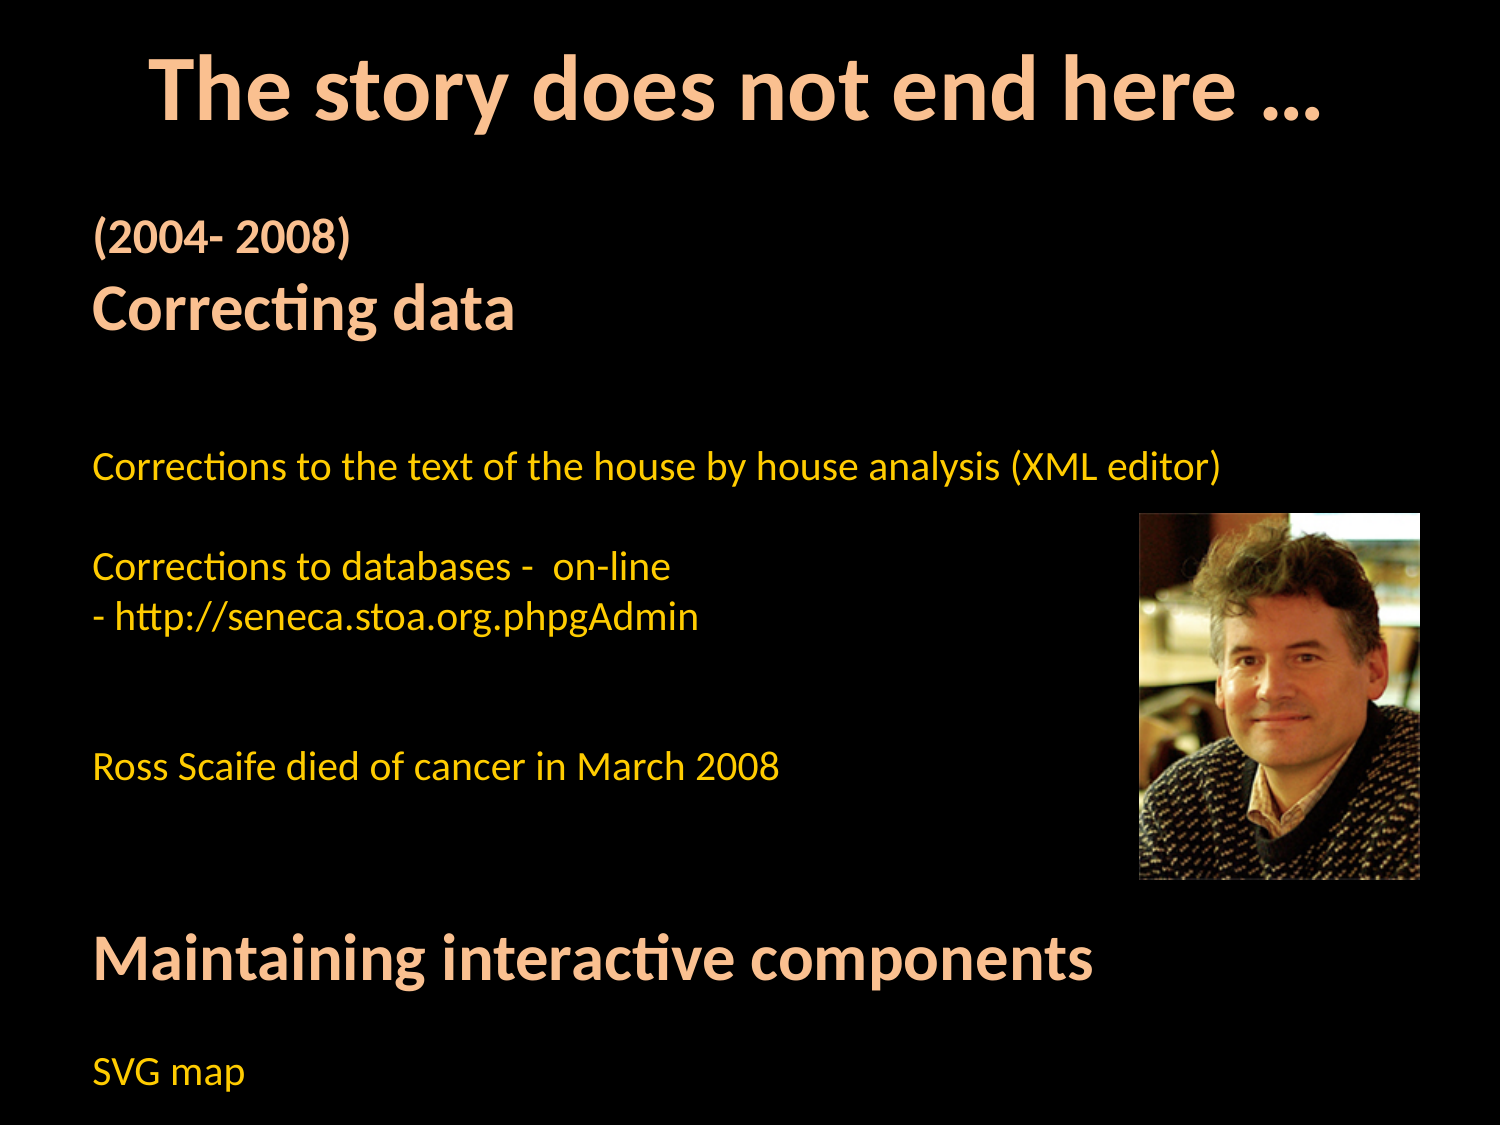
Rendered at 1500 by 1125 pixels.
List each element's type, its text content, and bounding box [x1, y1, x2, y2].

picture [1139, 513, 1420, 881]
text_box The story does not end here … [100, 19, 1376, 196]
text_box (2004- 2008) Correcting data Corrections to the text of the house by house analysis (XML editor) Corrections to databases - on-line - http://seneca.stoa.org.phpgAdmin Ross Scaife died of cancer in March 2008 Maintaining interactive components SVG map [77, 196, 1436, 1125]
